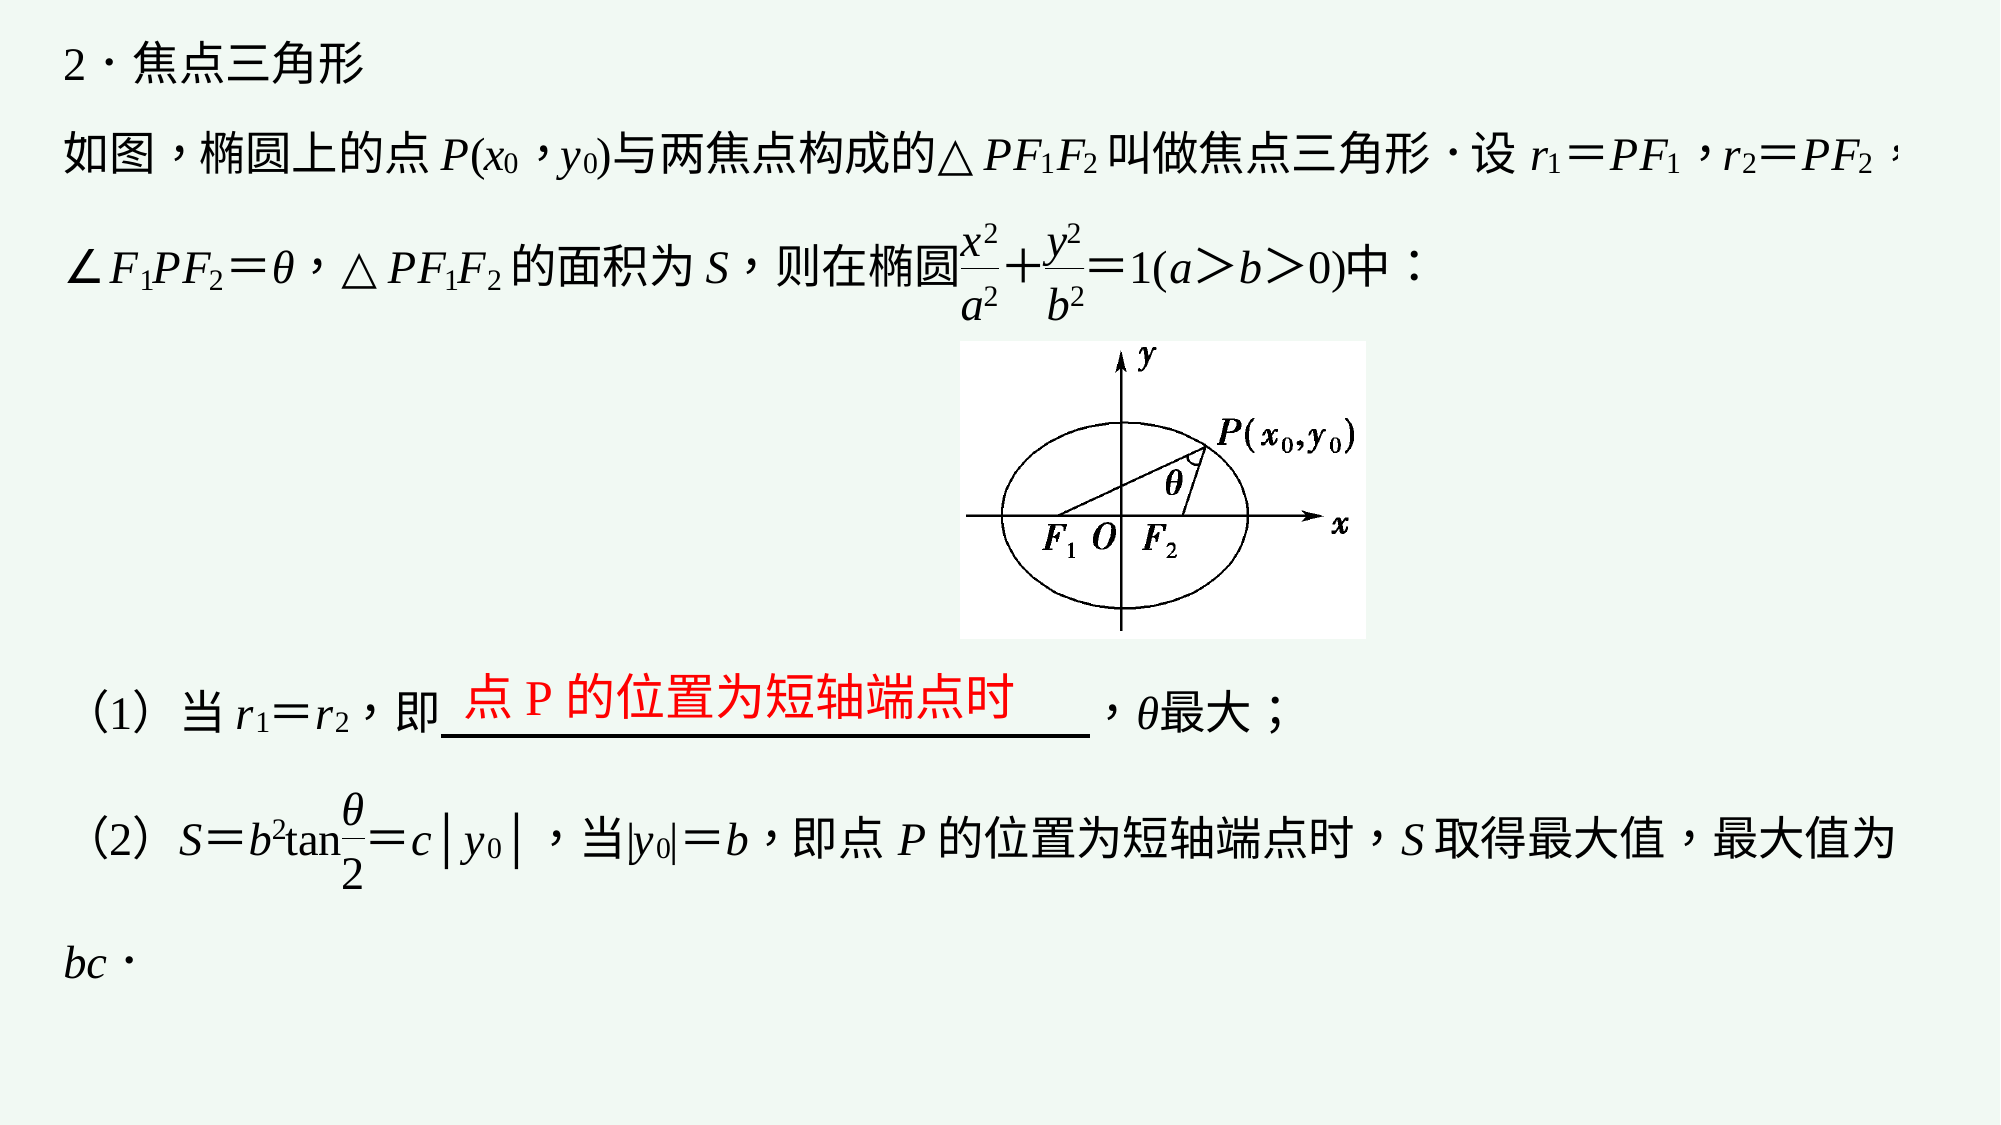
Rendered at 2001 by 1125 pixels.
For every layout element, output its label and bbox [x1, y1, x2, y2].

text_box [63, 33, 1898, 1085]
picture [960, 341, 1366, 639]
